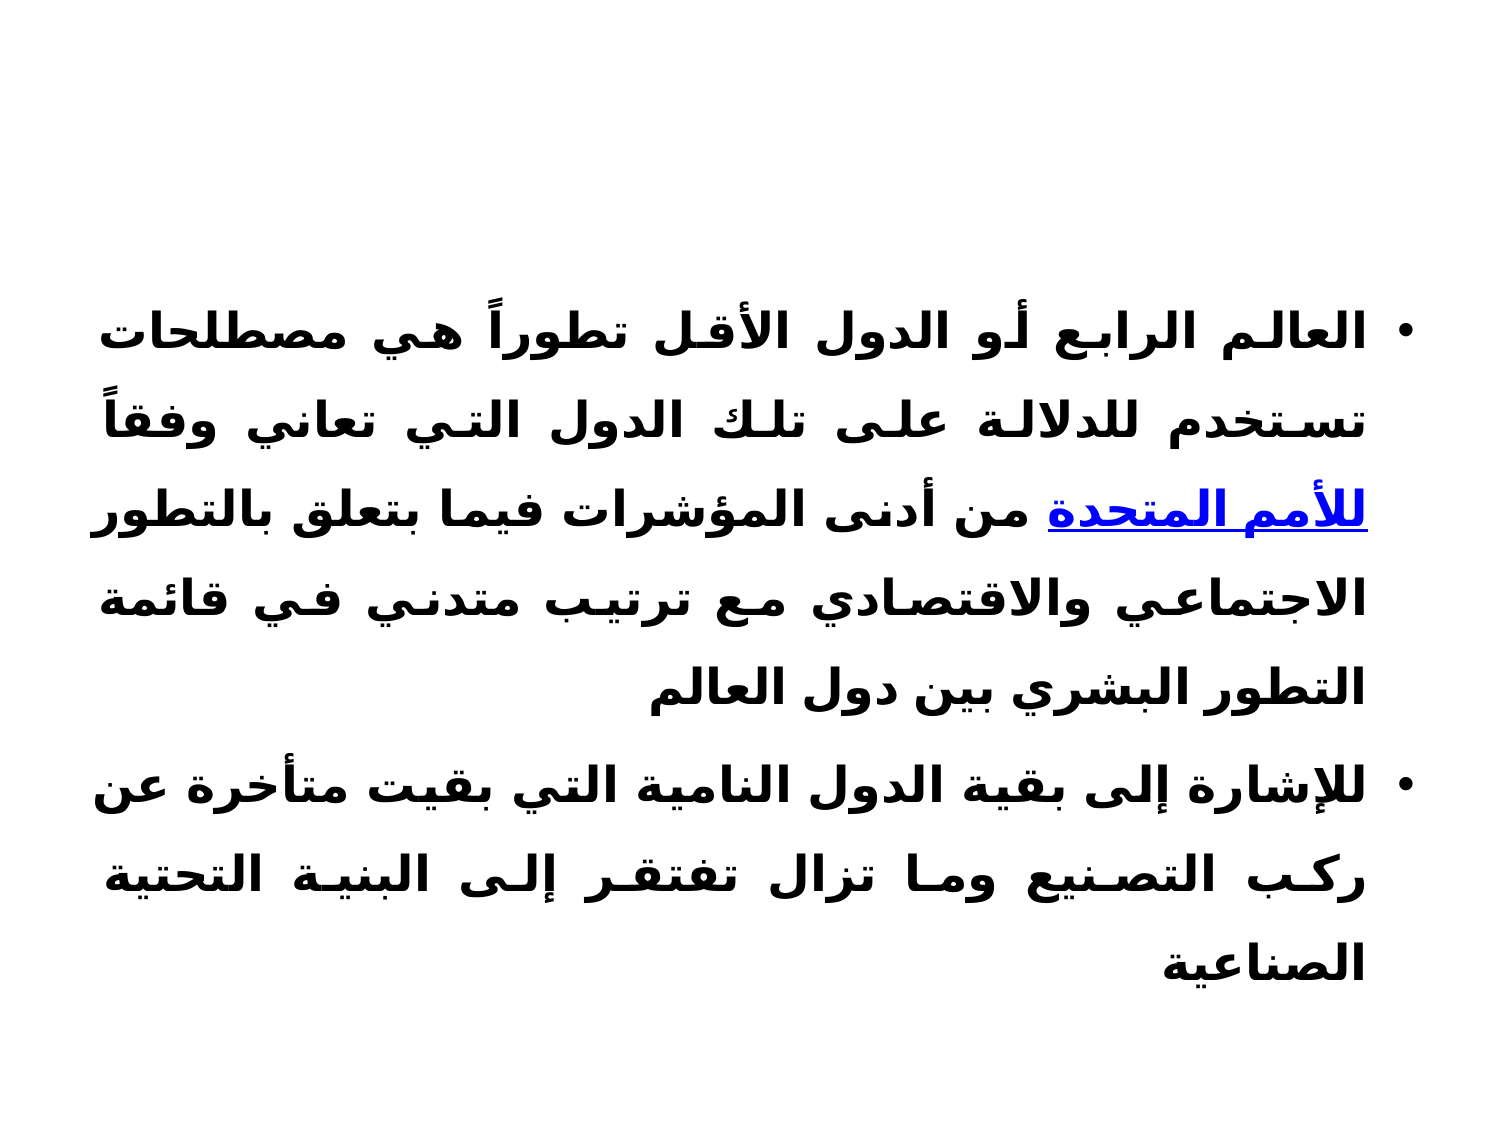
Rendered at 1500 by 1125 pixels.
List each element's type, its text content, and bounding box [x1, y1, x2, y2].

list العالم الرابع أو الدول الأقل تطوراً هي مصطلحات تستخدم للدلالة على تلك الدول التي تعاني وفقاً للأمم المتحدة من أدنى المؤشرات فيما بتعلق بالتطور الاجتماعي والاقتصادي مع ترتيب متدني في قائمة التطور البشري بين دول العالم للإشارة إلى بقية الدول النامية التي بقيت متأخرة عن ركب التصنيع وما تزال تفتقر إلى البنية التحتية الصناعية [75, 262, 1425, 1005]
